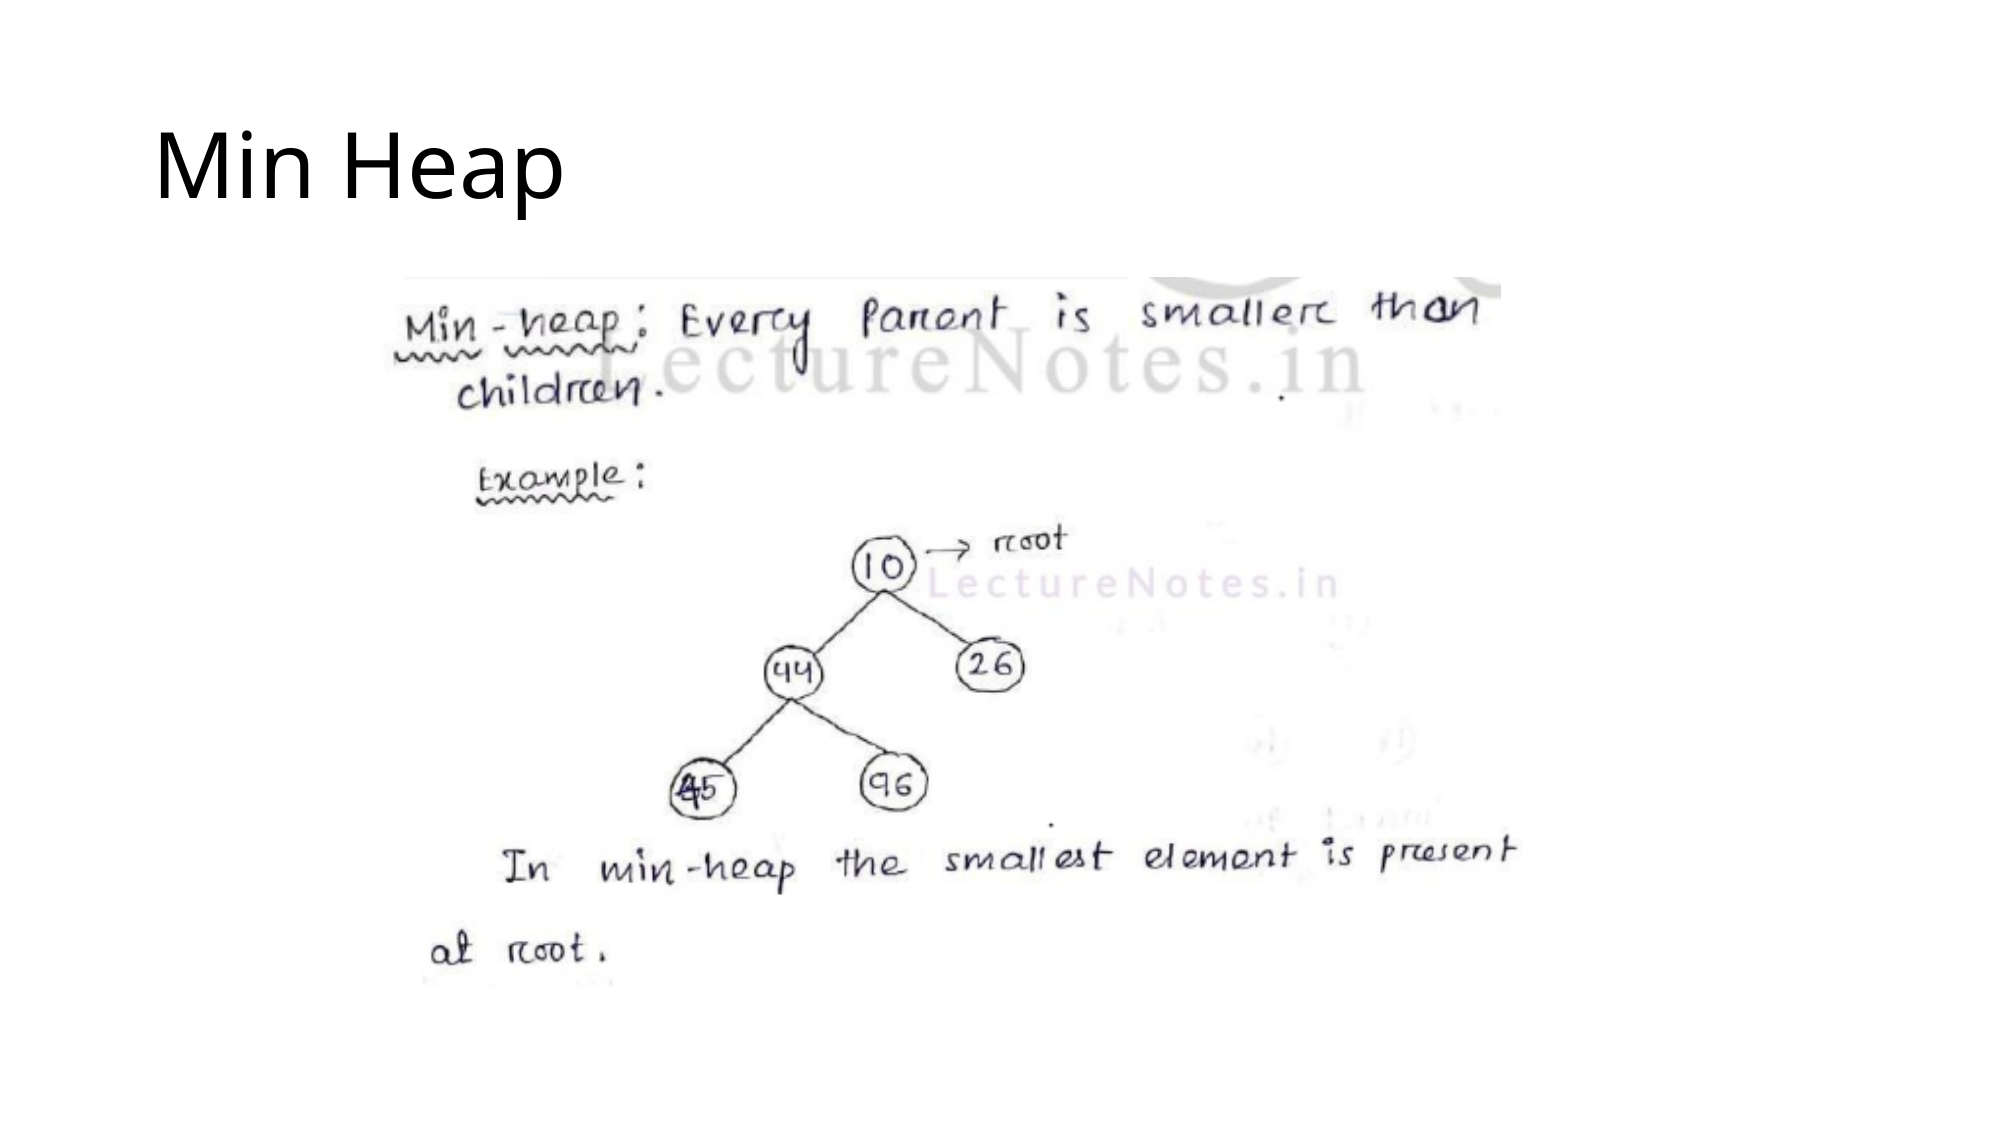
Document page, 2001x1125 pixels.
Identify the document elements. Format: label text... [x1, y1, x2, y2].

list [360, 277, 1501, 441]
picture [422, 440, 1528, 989]
title Min Heap [137, 59, 1863, 278]
